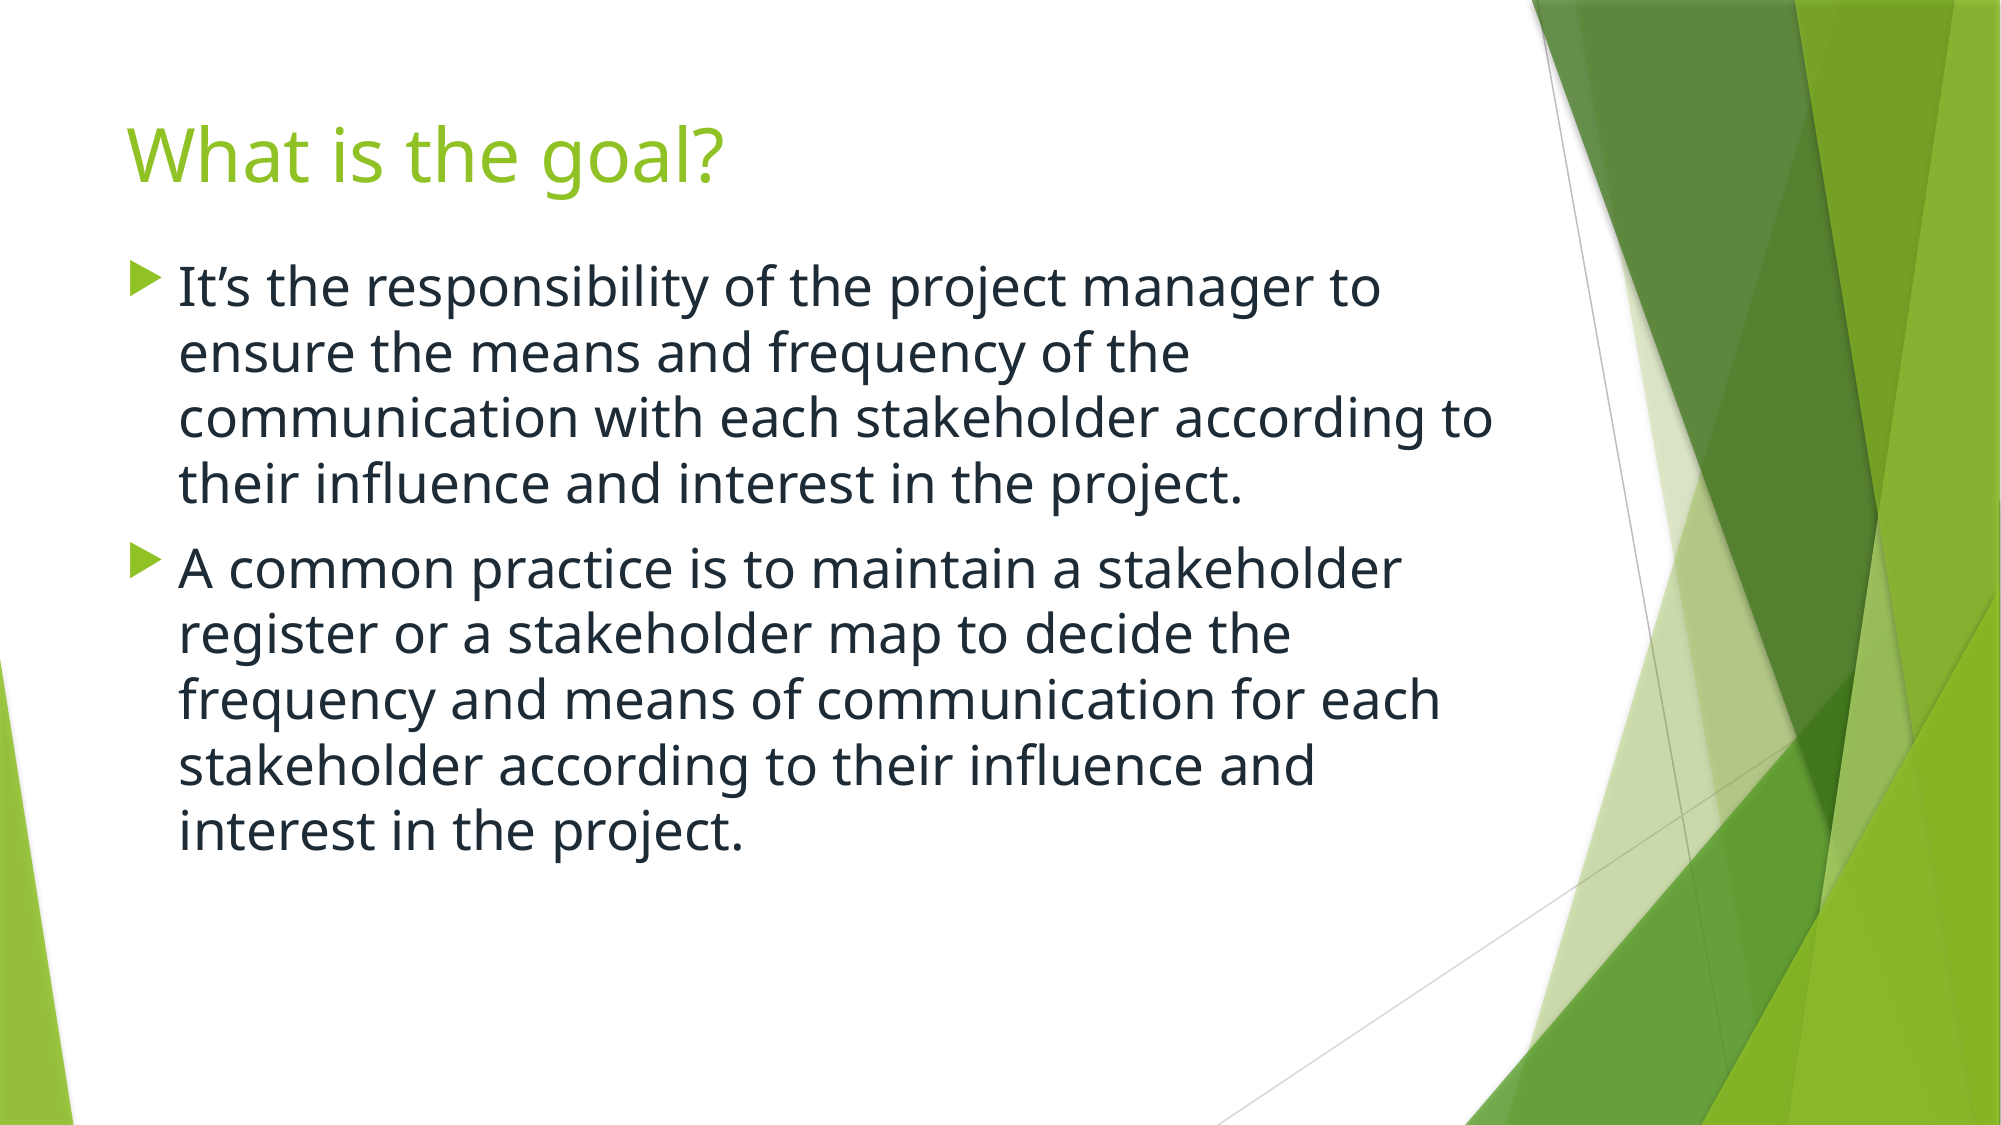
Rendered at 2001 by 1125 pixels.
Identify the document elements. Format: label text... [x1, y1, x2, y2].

title What is the goal? [111, 99, 1522, 244]
list It’s the responsibility of the project manager to ensure the means and frequency of the communication with each stakeholder according to their influence and interest in the project. A common practice is to maintain a stakeholder register or a stakeholder map to decide the frequency and means of communication for each stakeholder according to their influence and interest in the project. [111, 244, 1522, 881]
